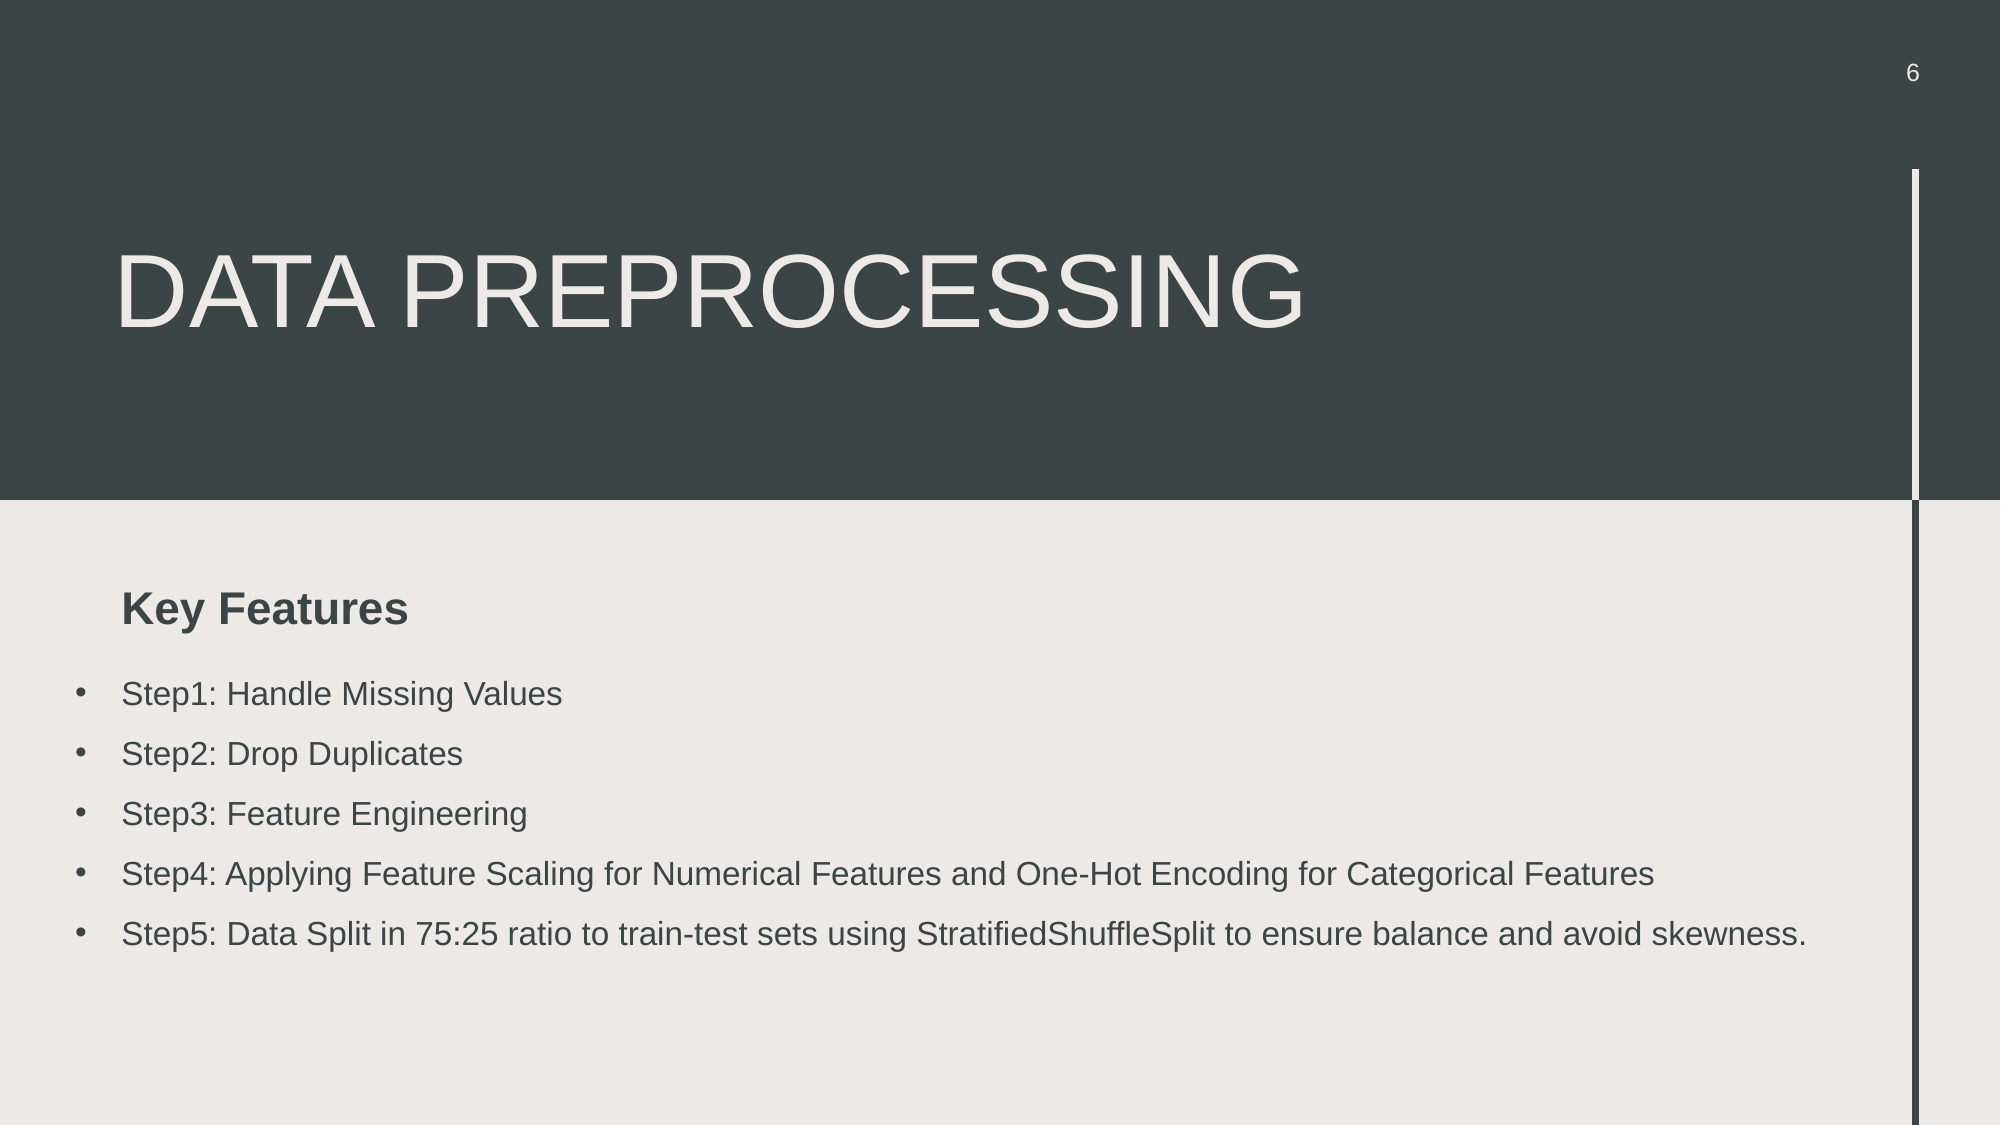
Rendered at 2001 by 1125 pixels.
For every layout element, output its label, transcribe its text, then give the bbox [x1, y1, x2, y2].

title Data preprocessing [98, 239, 1824, 335]
list Key Features [106, 571, 899, 645]
list Step1: Handle Missing Values Step2: Drop Duplicates Step3: Feature Engineering Step4: Applying Feature Scaling for Numerical Features and One-Hot Encoding for Categorical Features Step5: Data Split in 75:25 ratio to train-test sets using StratifiedShuffleSplit to ensure balance and avoid skewness. [60, 645, 1862, 921]
slide_number 6 [1660, 49, 1935, 95]
